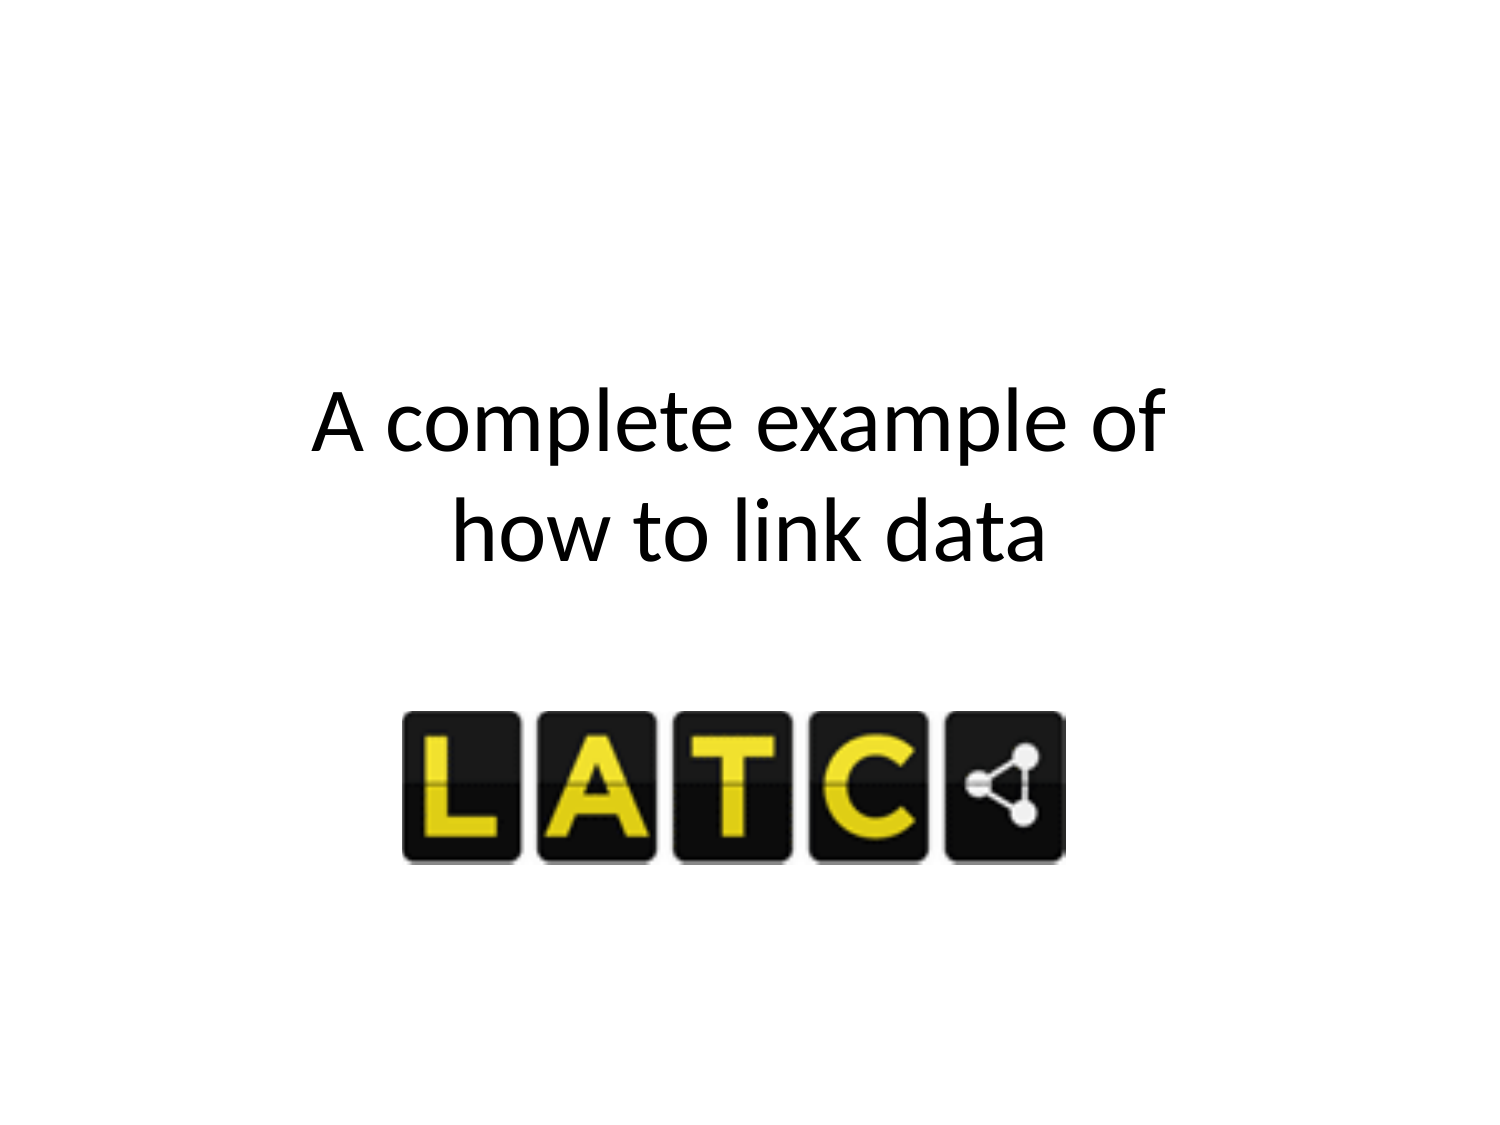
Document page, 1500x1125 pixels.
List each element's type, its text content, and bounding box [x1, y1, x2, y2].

picture [402, 711, 1066, 865]
title A complete example of how to link data [112, 349, 1388, 591]
